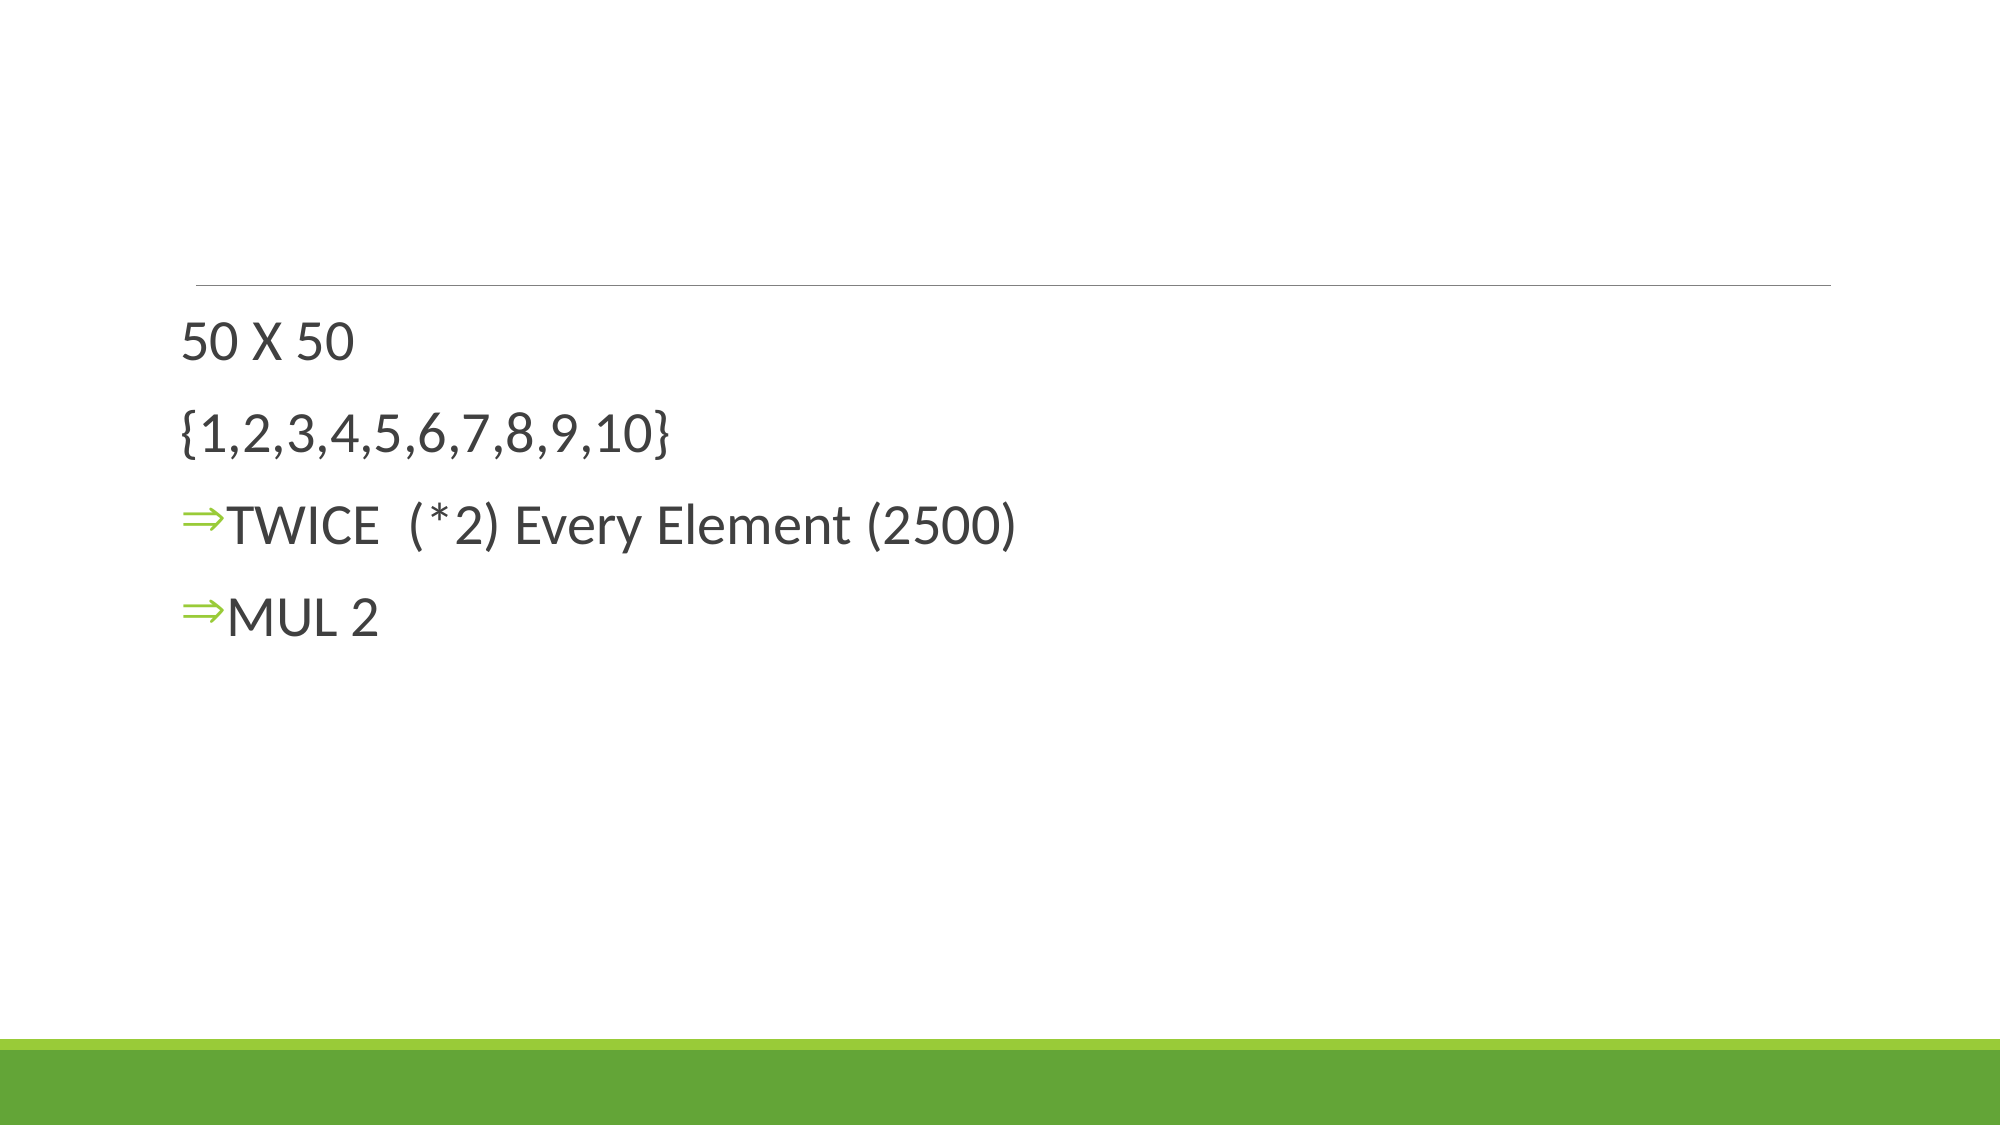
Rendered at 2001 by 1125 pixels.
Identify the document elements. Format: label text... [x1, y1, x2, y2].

list 50 X 50 {1,2,3,4,5,6,7,8,9,10} TWICE (*2) Every Element (2500) MUL 2 [180, 302, 1830, 963]
